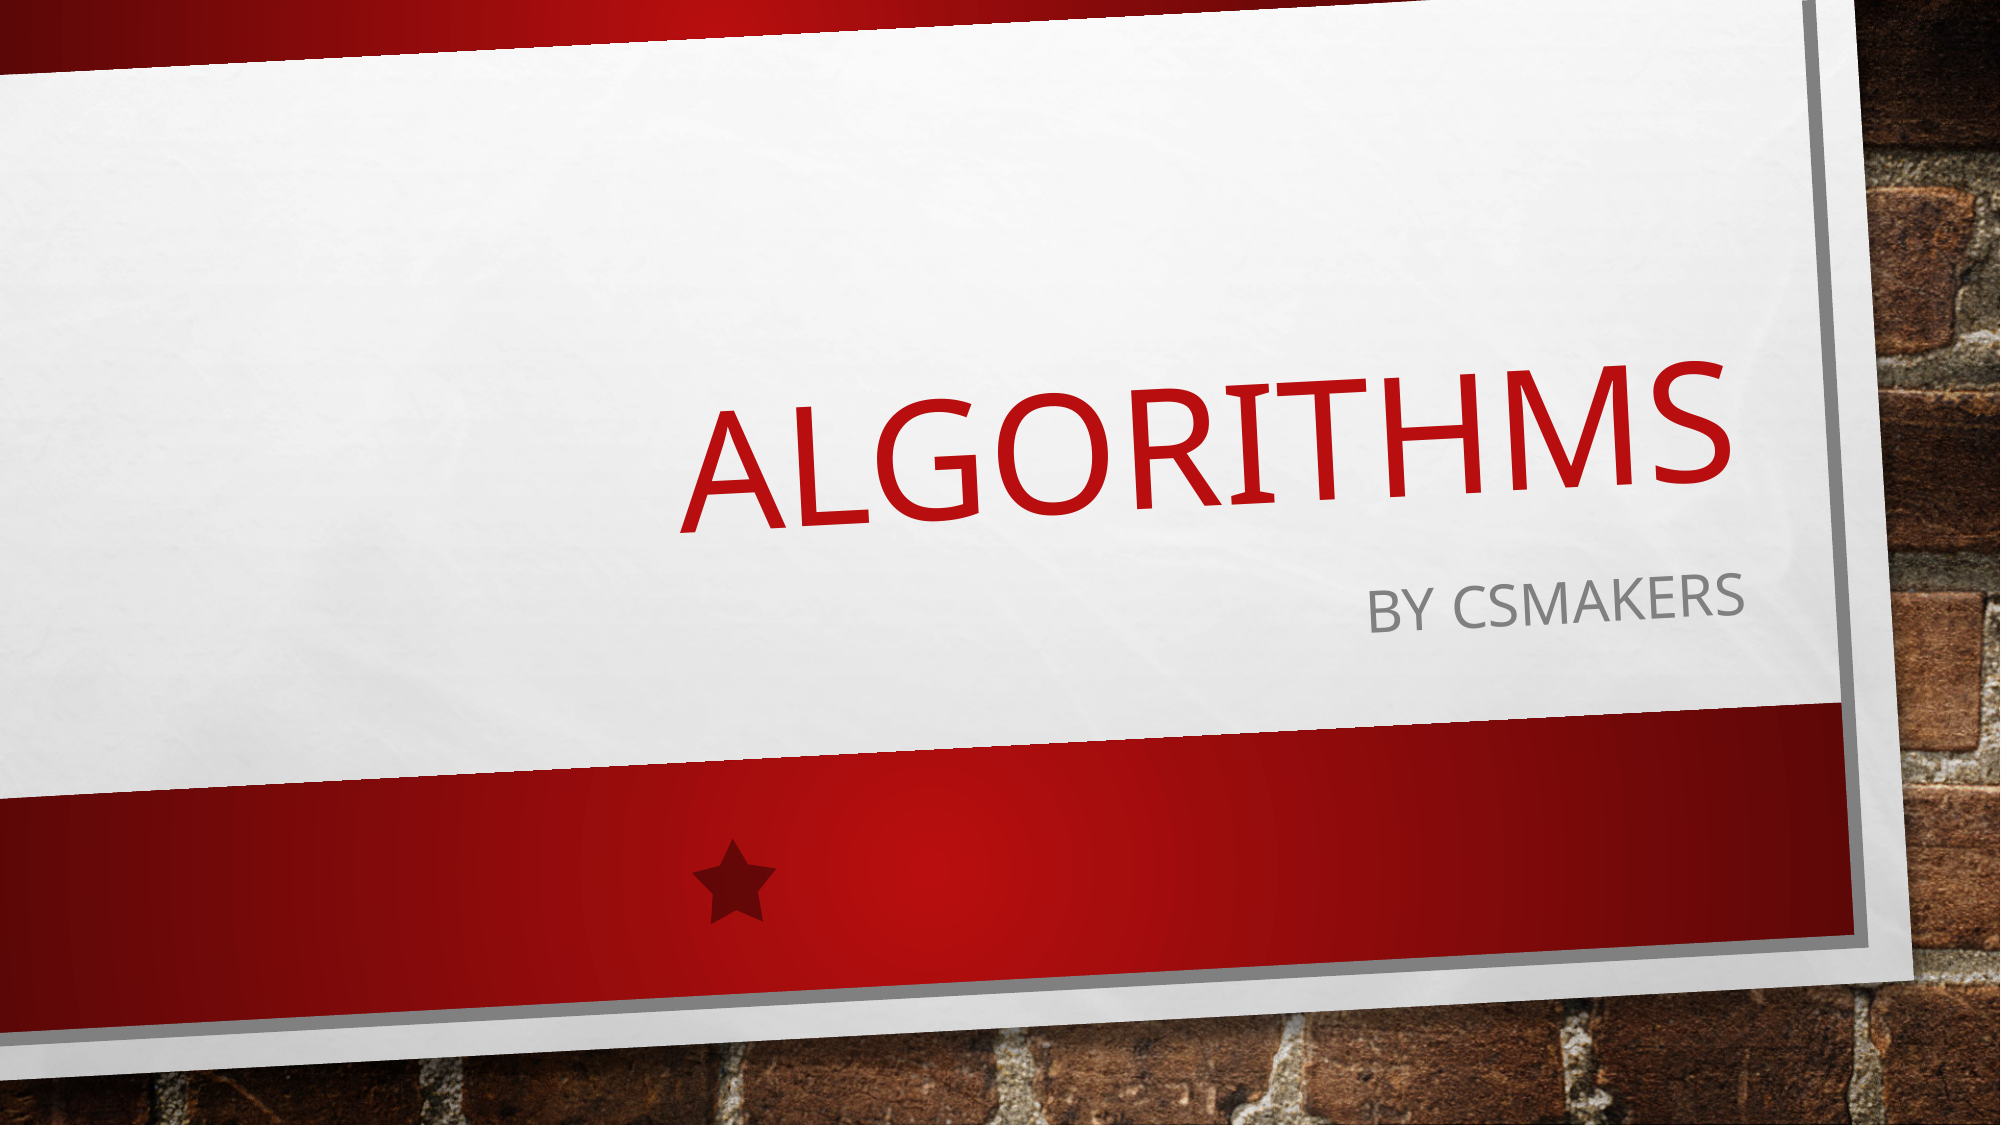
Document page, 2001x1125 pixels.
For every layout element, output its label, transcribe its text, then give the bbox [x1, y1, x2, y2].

picture [0, 0, 2000, 1125]
subtitle By CSMakers [159, 533, 1763, 708]
title algorithms [135, 67, 1758, 605]
